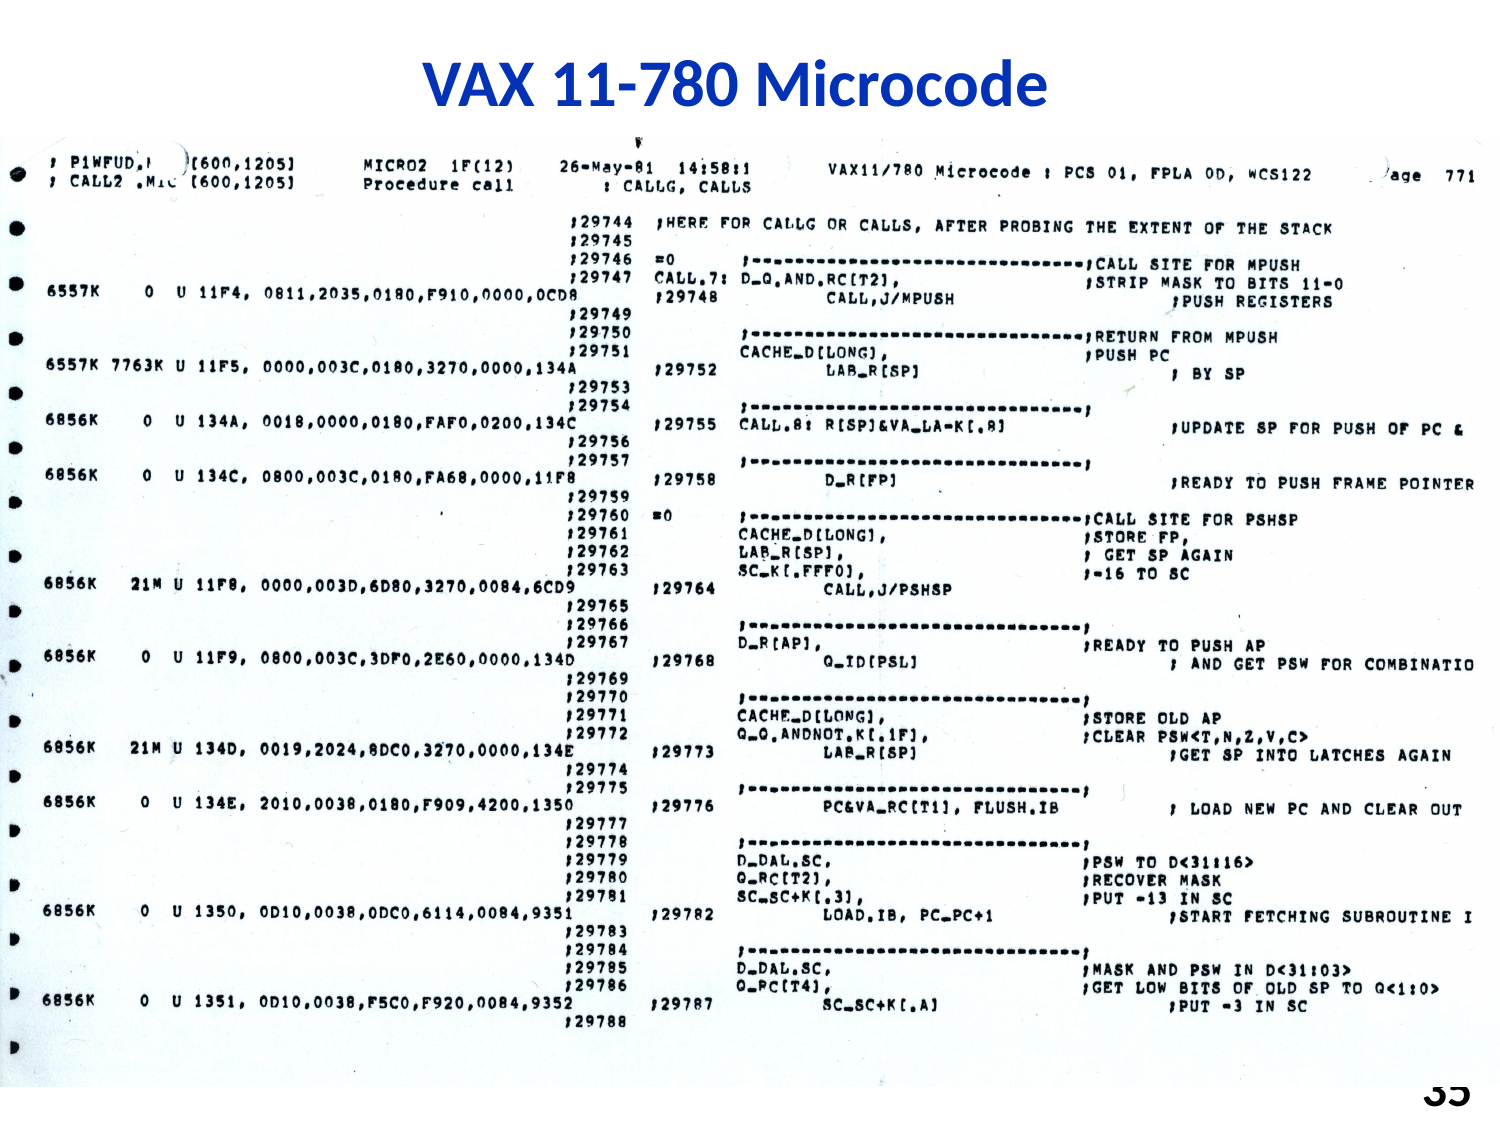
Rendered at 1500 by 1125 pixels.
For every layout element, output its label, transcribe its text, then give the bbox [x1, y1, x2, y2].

picture [0, 137, 1500, 1088]
slide_number 35 [1174, 1095, 1488, 1111]
title VAX 11-780 Microcode [137, 24, 1335, 135]
